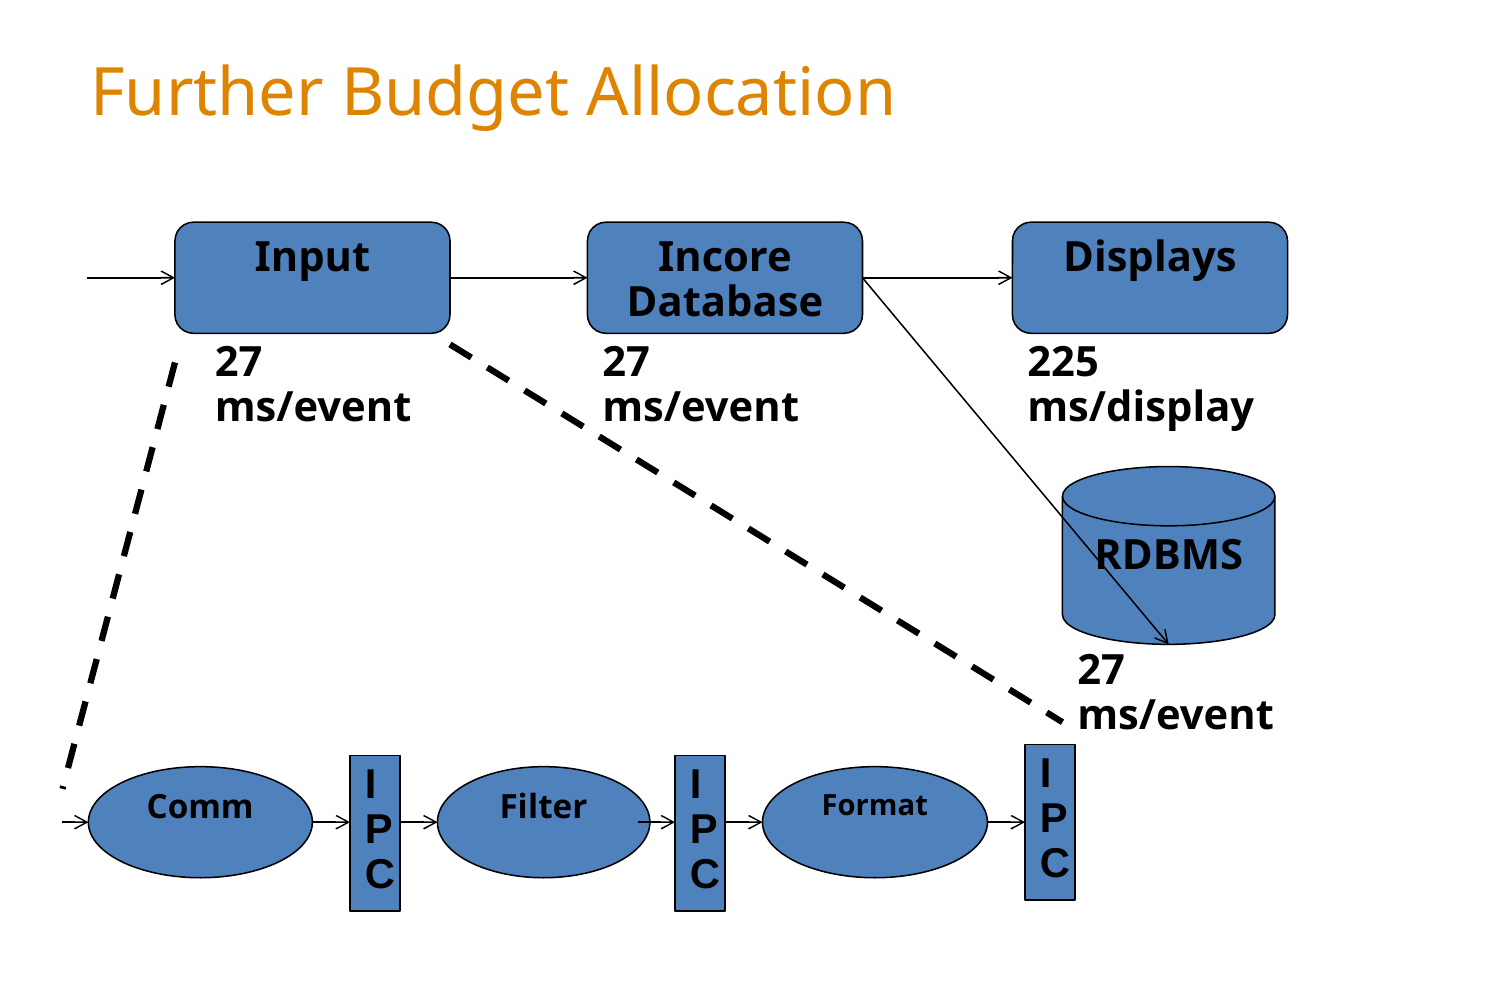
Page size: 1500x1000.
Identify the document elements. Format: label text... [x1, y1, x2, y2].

text_box IPC [675, 755, 725, 911]
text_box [62, 362, 176, 790]
text_box Displays [1012, 222, 1288, 333]
text_box RDBMS [1066, 526, 1163, 641]
text_box Incore Database [587, 222, 863, 333]
text_box IPC [1025, 744, 1075, 900]
text_box Format [762, 766, 988, 878]
text_box Input [174, 222, 451, 334]
text_box 27 ms/event [587, 333, 850, 342]
text_box 27 ms/event [1062, 641, 1325, 747]
text_box 27 ms/event [200, 333, 463, 438]
title Further Budget Allocation [75, 39, 1425, 140]
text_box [449, 344, 1063, 723]
text_box RDBMS [1067, 466, 1275, 641]
text_box Filter [437, 766, 650, 878]
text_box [862, 277, 1063, 344]
text_box 225 ms/display [1066, 333, 1338, 438]
text_box Comm [88, 766, 313, 878]
text_box IPC [350, 755, 400, 911]
